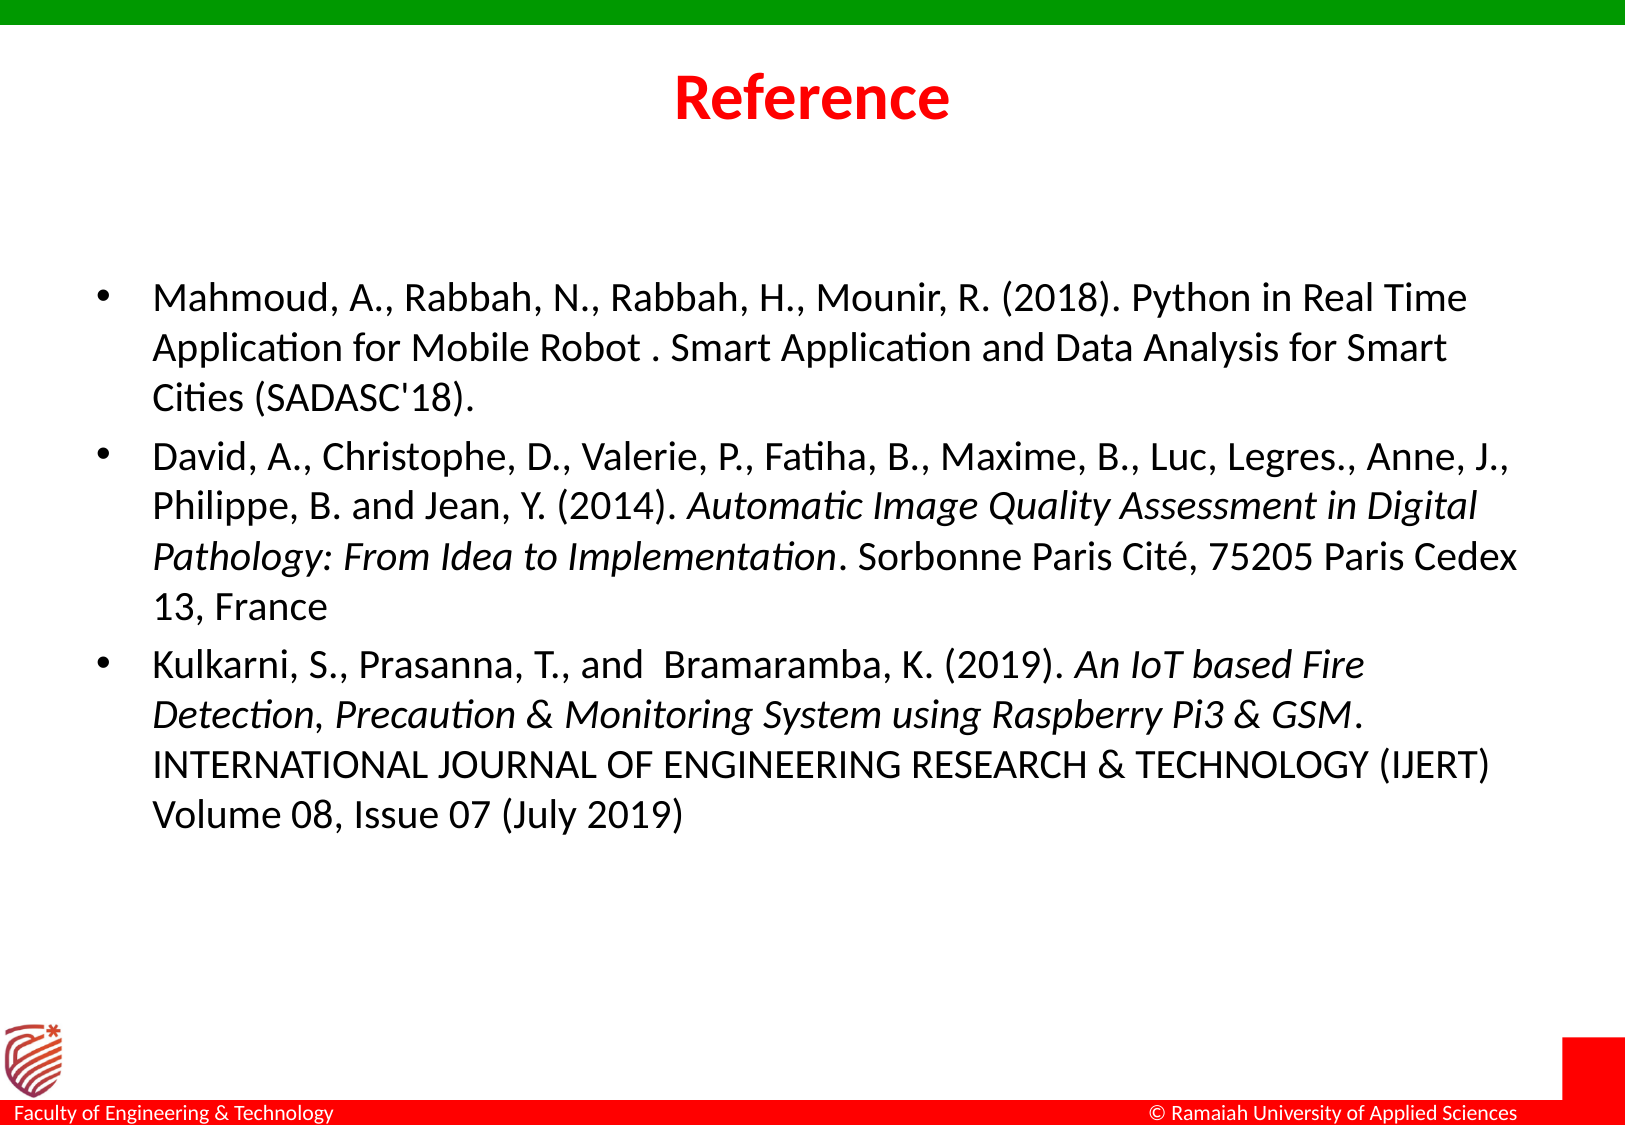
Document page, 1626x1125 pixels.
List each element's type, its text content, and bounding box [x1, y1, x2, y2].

picture [0, 1013, 69, 1100]
list Mahmoud, A., Rabbah, N., Rabbah, H., Mounir, R. (2018). Python in Real Time Application for Mobile Robot . Smart Application and Data Analysis for Smart Cities (SADASC'18). David, A., Christophe, D., Valerie, P., Fatiha, B., Maxime, B., Luc, Legres., Anne, J., Philippe, B. and Jean, Y. (2014). Automatic Image Quality Assessment in Digital Pathology: From Idea to Implementation. Sorbonne Paris Cité, 75205 Paris Cedex 13, France Kulkarni, S., Prasanna, T., and Bramaramba, K. (2019). An IoT based Fire Detection, Precaution & Monitoring System using Raspberry Pi3 & GSM. INTERNATIONAL JOURNAL OF ENGINEERING RESEARCH & TECHNOLOGY (IJERT) Volume 08, Issue 07 (July 2019) [81, 262, 1544, 1005]
title Reference [81, 45, 1544, 233]
